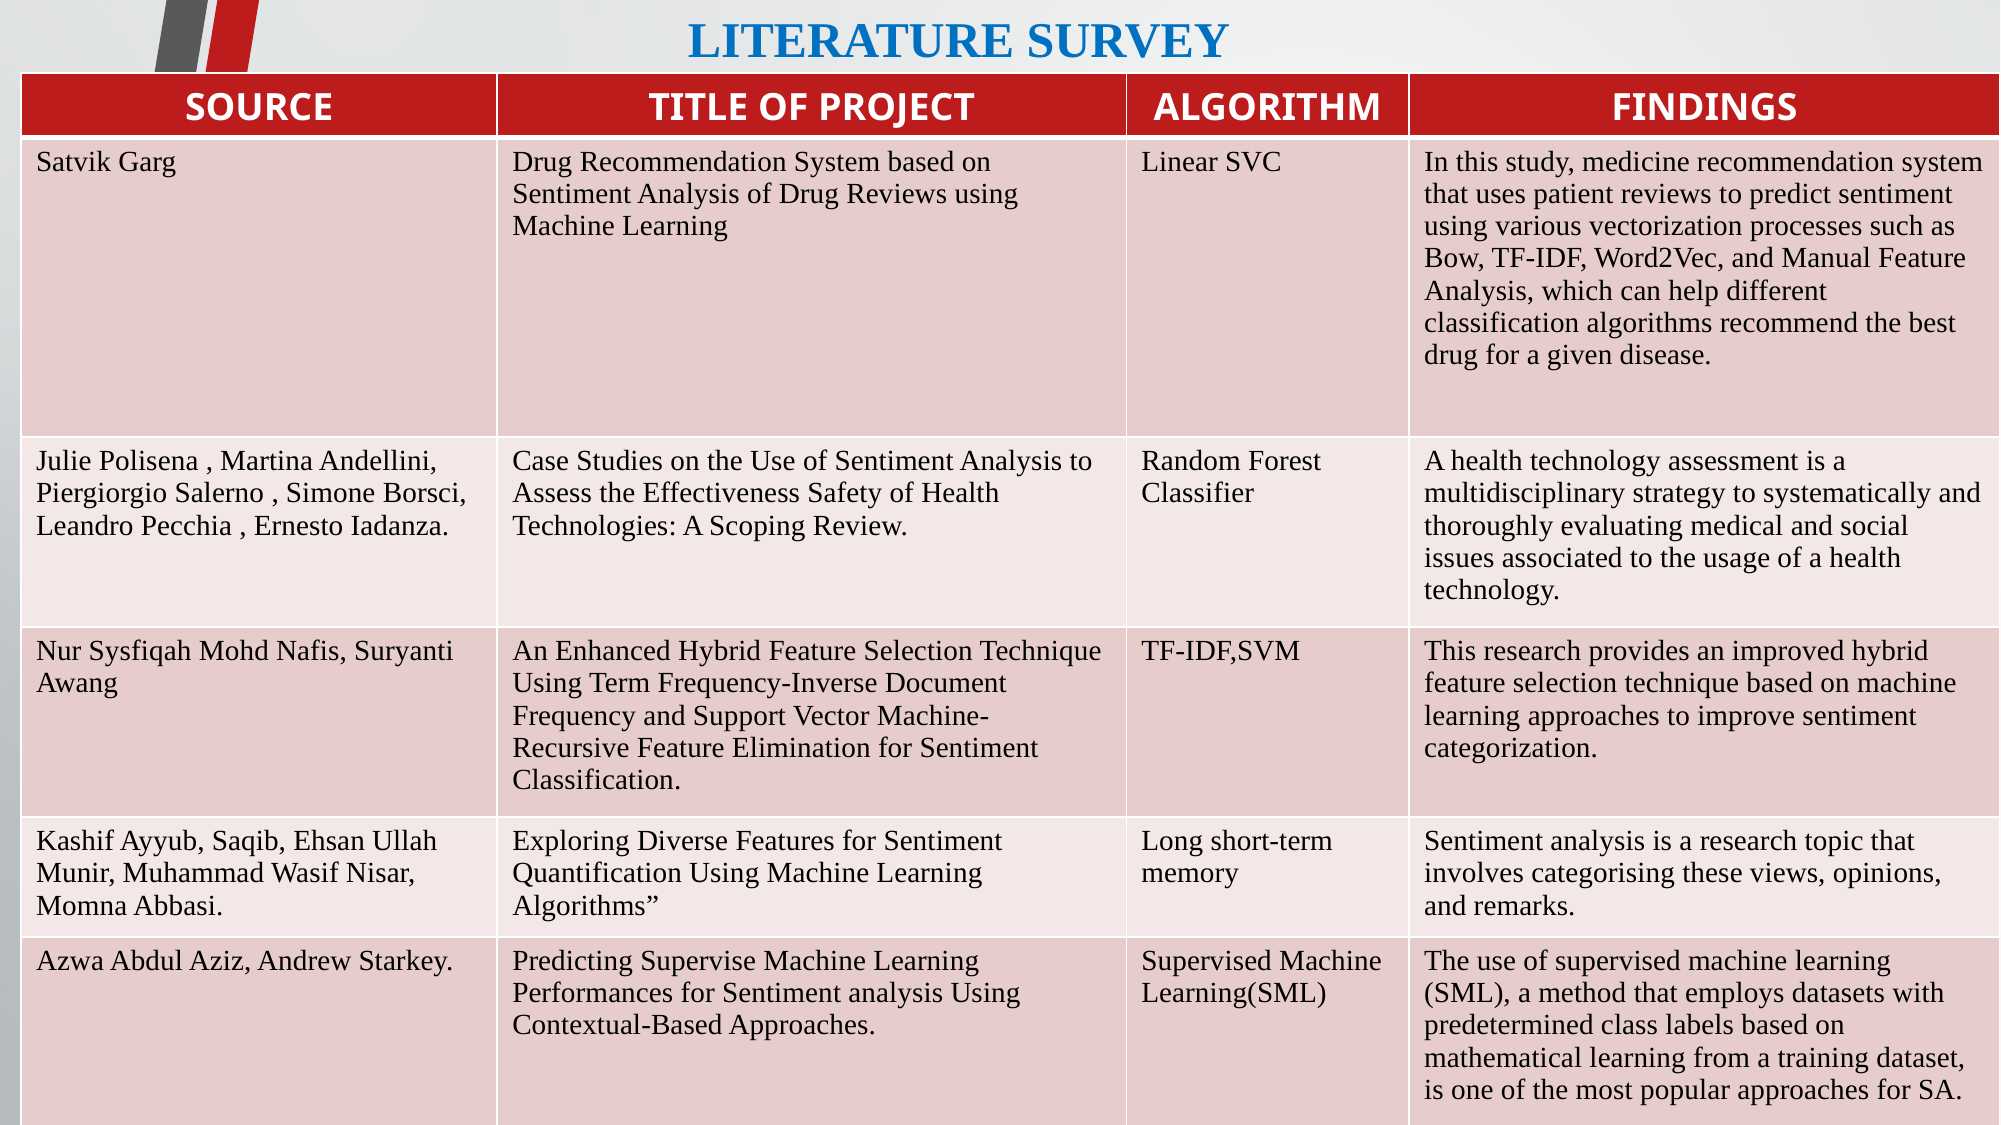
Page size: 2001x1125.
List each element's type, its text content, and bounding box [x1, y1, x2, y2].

table_cell This research provides an improved hybrid feature selection technique based on machine learning approaches to improve sentiment categorization. [1410, 628, 1999, 816]
table_cell Sentiment analysis is a research topic that involves categorising these views, opinions, and remarks. [1410, 818, 1999, 936]
table_cell Case Studies on the Use of Sentiment Analysis to Assess the Effectiveness Safety of Health Technologies: A Scoping Review. [498, 438, 1126, 626]
text_box LITERATURE SURVEY [673, 0, 1673, 72]
table_cell The use of supervised machine learning (SML), a method that employs datasets with predetermined class labels based on mathematical learning from a training dataset, is one of the most popular approaches for SA. [1410, 938, 1999, 1125]
table_cell Drug Recommendation System based on Sentiment Analysis of Drug Reviews using Machine Learning [498, 140, 1126, 436]
table_cell Satvik Garg [22, 140, 496, 436]
table_cell Julie Polisena , Martina Andellini, Piergiorgio Salerno , Simone Borsci, Leandro Pecchia , Ernesto Iadanza. [22, 438, 496, 626]
table_cell Predicting Supervise Machine Learning Performances for Sentiment analysis Using Contextual-Based Approaches. [498, 938, 1126, 1125]
table_cell In this study, medicine recommendation system that uses patient reviews to predict sentiment using various vectorization processes such as Bow, TF-IDF, Word2Vec, and Manual Feature Analysis, which can help different classification algorithms recommend the best drug for a given disease. [1410, 140, 1999, 436]
table_cell Azwa Abdul Aziz, Andrew Starkey. [22, 938, 496, 1125]
table_cell A health technology assessment is a multidisciplinary strategy to systematically and thoroughly evaluating medical and social issues associated to the usage of a health technology. [1410, 438, 1999, 626]
table_cell Kashif Ayyub, Saqib, Ehsan Ullah Munir, Muhammad Wasif Nisar, Momna Abbasi. [22, 818, 496, 936]
table_cell Nur Sysfiqah Mohd Nafis, Suryanti Awang [22, 628, 496, 816]
table_cell Long short-term memory [1127, 818, 1408, 936]
table_header SOURCE [22, 74, 496, 135]
table_cell Exploring Diverse Features for Sentiment Quantification Using Machine Learning Algorithms” [498, 818, 1126, 936]
table_header FINDINGS [1410, 74, 1999, 135]
table_header ALGORITHM [1127, 74, 1408, 135]
table_cell Random Forest Classifier [1127, 438, 1408, 626]
table_header TITLE OF PROJECT [498, 74, 1126, 135]
table_cell Linear SVC [1127, 140, 1408, 436]
table_cell TF-IDF,SVM [1127, 628, 1408, 816]
table_cell Supervised Machine Learning(SML) [1127, 938, 1408, 1125]
table_cell An Enhanced Hybrid Feature Selection Technique Using Term Frequency-Inverse Document Frequency and Support Vector Machine- Recursive Feature Elimination for Sentiment Classification. [498, 628, 1126, 816]
